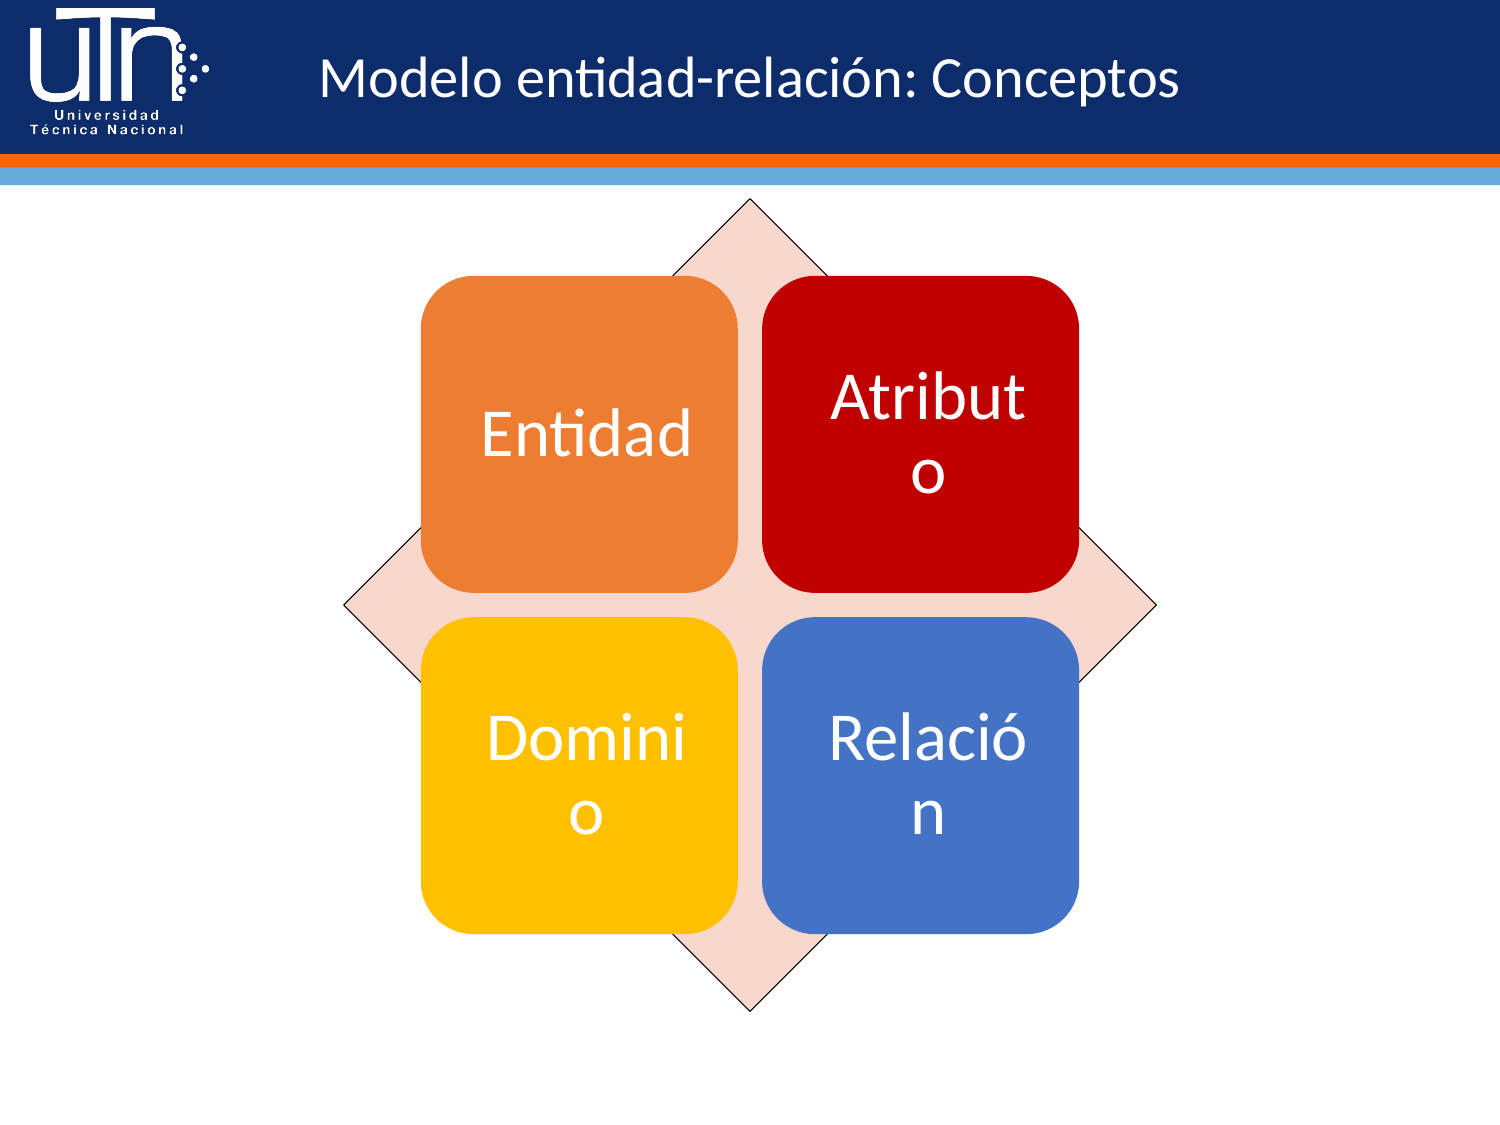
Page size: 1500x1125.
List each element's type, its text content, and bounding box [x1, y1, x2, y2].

title Modelo entidad-relación: Conceptos [0, 0, 1500, 154]
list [103, 198, 1397, 1012]
